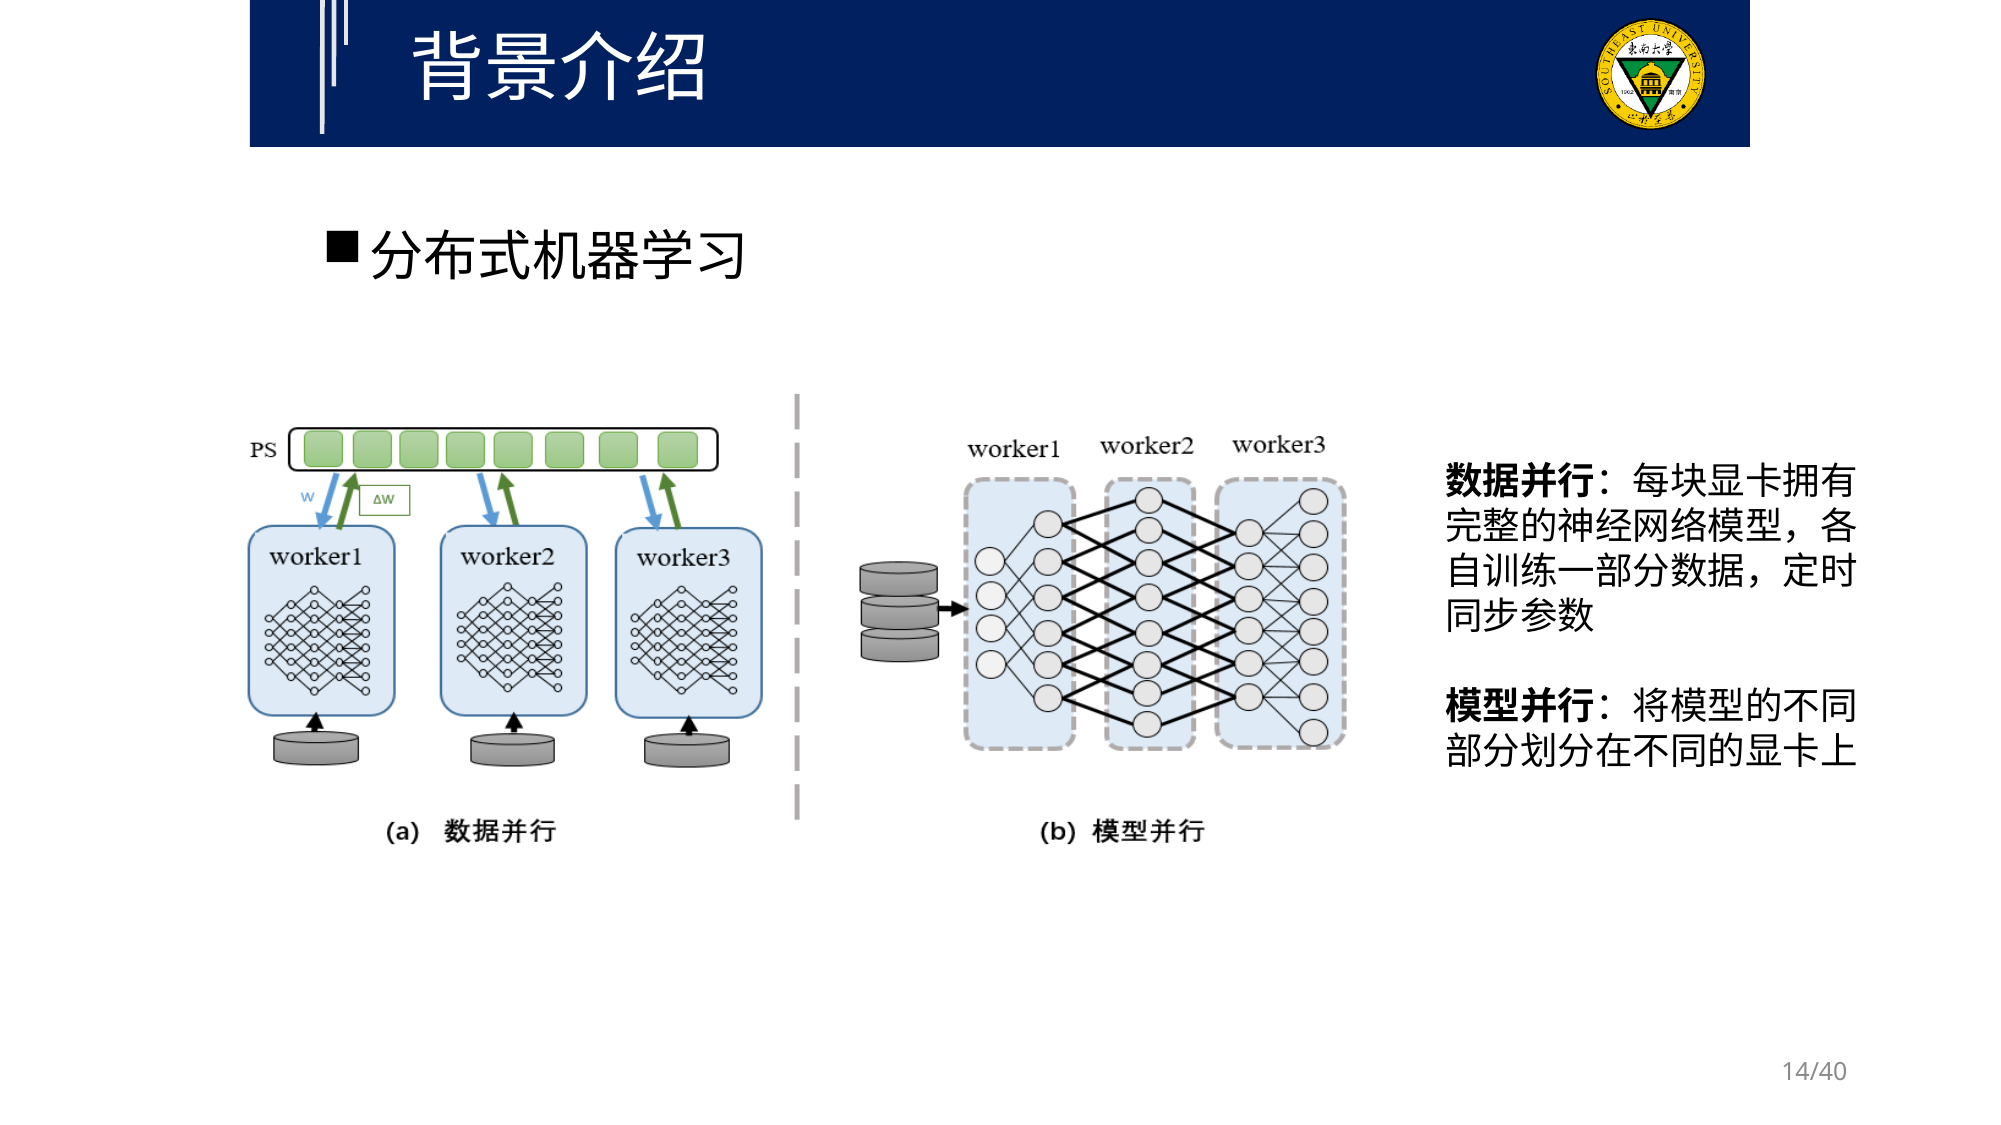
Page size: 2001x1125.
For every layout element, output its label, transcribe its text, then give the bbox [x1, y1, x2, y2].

text_box 数据并行：每块显卡拥有完整的神经网络模型，各自训练一部分数据，定时同步参数 模型并行：将模型的不同部分划分在不同的显卡上 [1430, 449, 1899, 780]
picture [222, 374, 1370, 863]
slide_number 14/40 [1412, 1042, 1863, 1103]
text_box [249, 0, 1751, 148]
text_box 背景介绍 [394, 11, 850, 117]
text_box 分布式机器学习 [307, 213, 1492, 294]
picture [1595, 18, 1707, 130]
